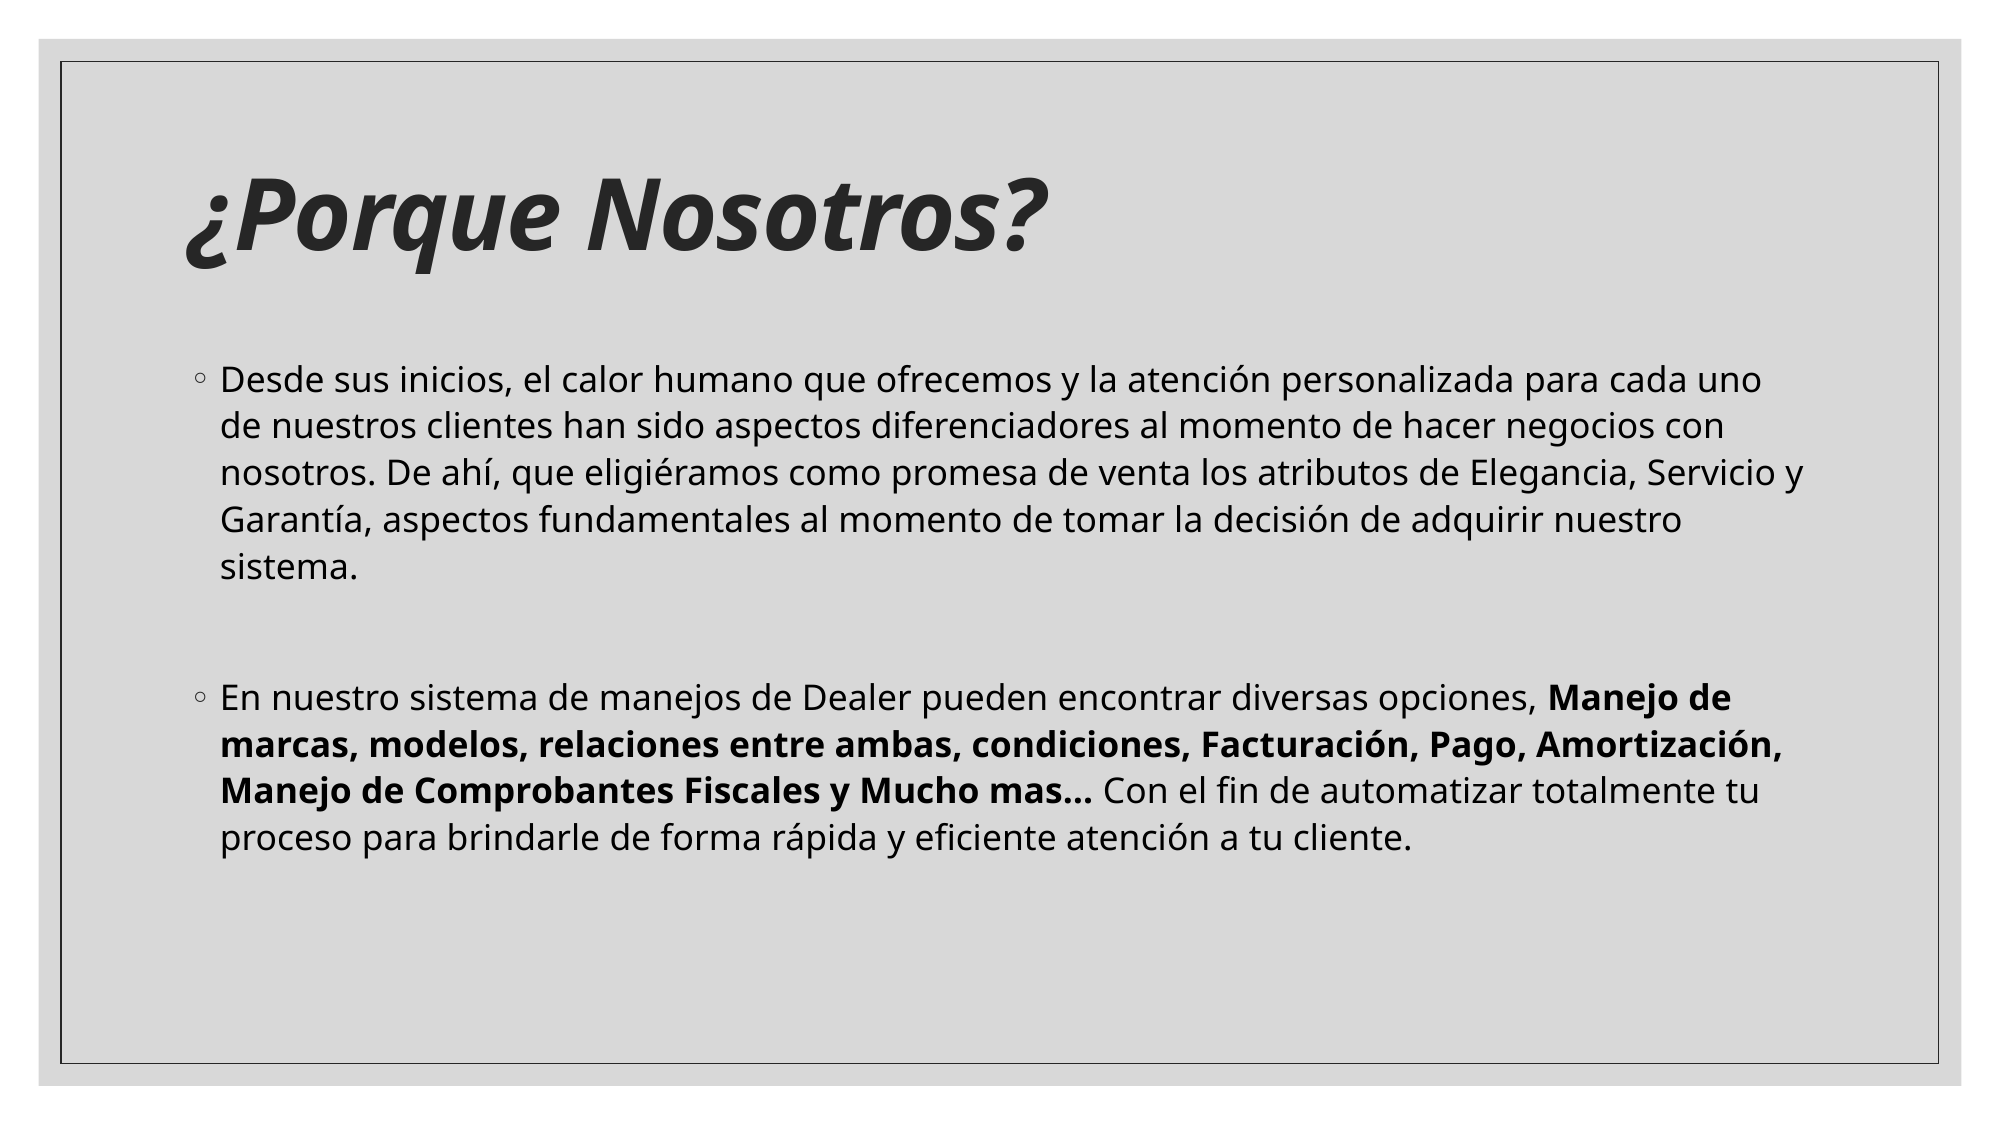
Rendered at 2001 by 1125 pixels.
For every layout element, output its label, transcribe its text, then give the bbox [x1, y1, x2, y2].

title ¿Porque Nosotros? [174, 105, 1825, 331]
list Desde sus inicios, el calor humano que ofrecemos y la atención personalizada para cada uno de nuestros clientes han sido aspectos diferenciadores al momento de hacer negocios con nosotros. De ahí, que eligiéramos como promesa de venta los atributos de Elegancia, Servicio y Garantía, aspectos fundamentales al momento de tomar la decisión de adquirir nuestro sistema. En nuestro sistema de manejos de Dealer pueden encontrar diversas opciones, Manejo de marcas, modelos, relaciones entre ambas, condiciones, Facturación, Pago, Amortización, Manejo de Comprobantes Fiscales y Mucho mas… Con el fin de automatizar totalmente tu proceso para brindarle de forma rápida y eficiente atención a tu cliente. [174, 345, 1825, 977]
